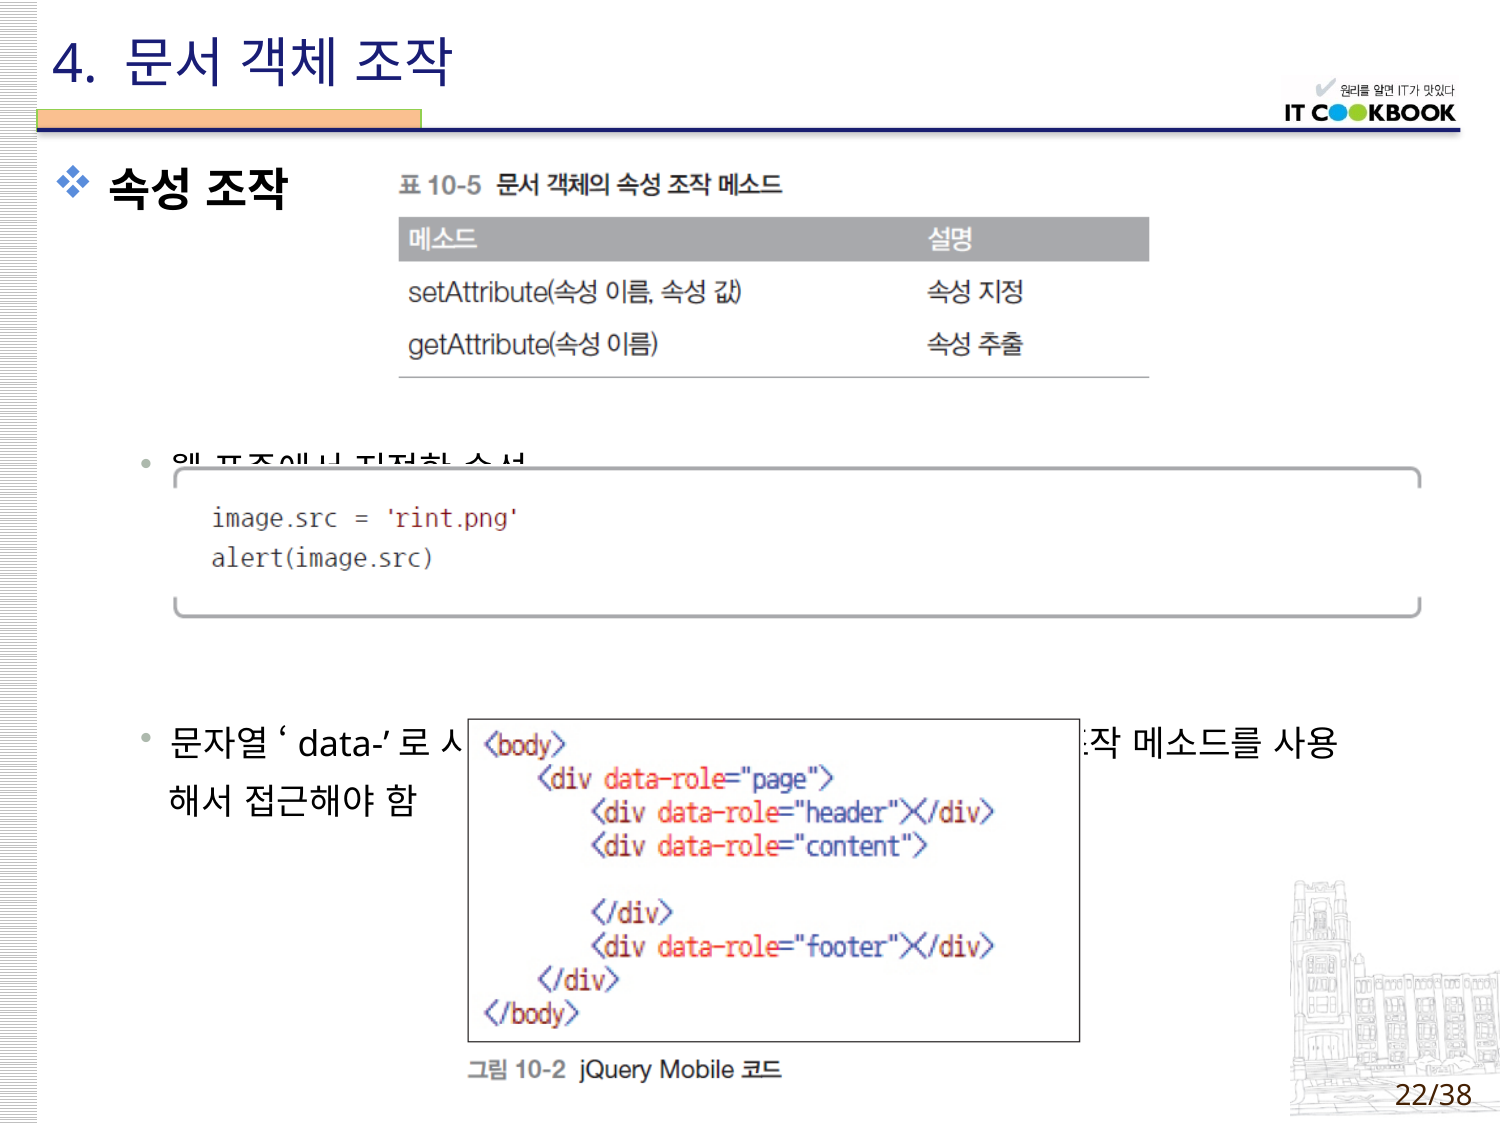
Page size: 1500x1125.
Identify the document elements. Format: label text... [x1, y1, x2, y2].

list 속성 조작 웹 표준에서 지정한 속성 문자열 ‘data-’로 시작하는 사용자 지정 속성은 반드시 속성 조작 메소드를 사용 해서 접근해야 함 [37, 152, 1463, 1091]
picture [395, 170, 1152, 382]
picture [463, 715, 1084, 1088]
picture [1459, 1095, 1468, 1103]
picture [1461, 1086, 1467, 1093]
title 4. 문서 객체 조작 [37, 13, 1278, 109]
picture [1290, 874, 1500, 1125]
picture [170, 464, 1424, 621]
picture [1281, 75, 1459, 123]
